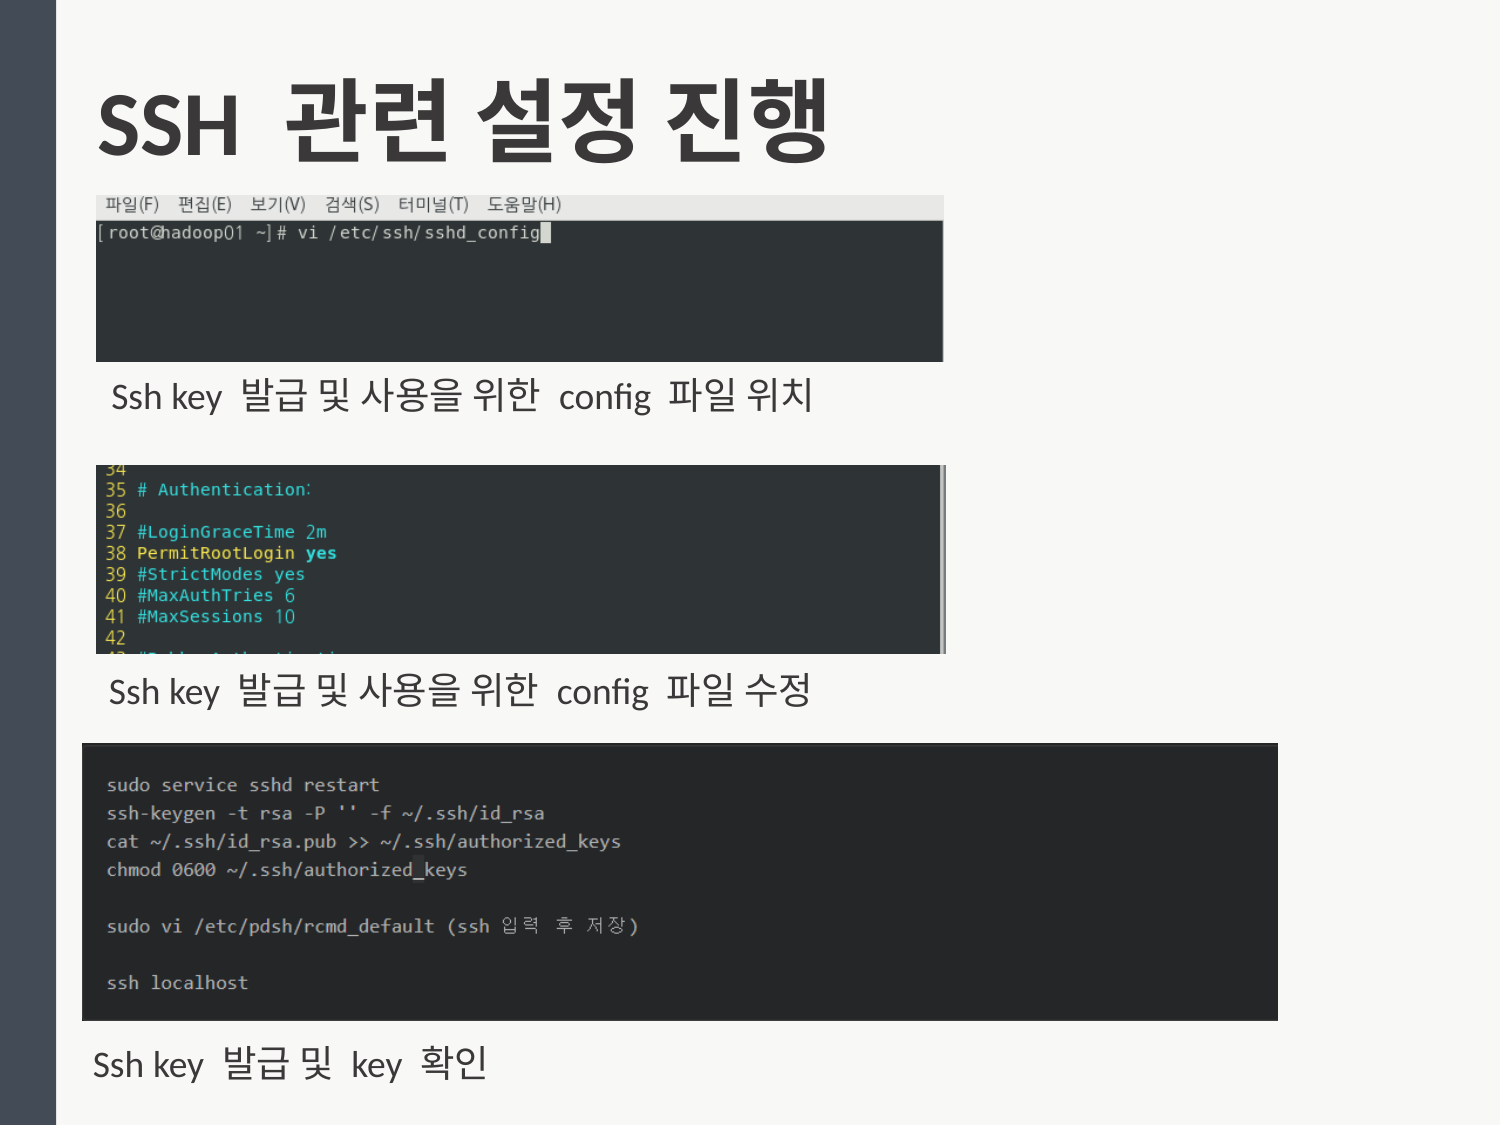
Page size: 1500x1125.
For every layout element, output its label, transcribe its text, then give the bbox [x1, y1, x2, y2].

text_box Ssh key 발급 및 key 확인 [78, 1032, 945, 1092]
picture [82, 743, 1279, 1021]
text_box [0, 0, 57, 1125]
text_box Ssh key 발급 및 사용을 위한 config 파일 위치 [96, 364, 964, 425]
text_box Ssh key 발급 및 사용을 위한 config 파일 수정 [93, 659, 961, 720]
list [96, 195, 944, 362]
title SSH 관련 설정 진행 [82, 17, 1377, 235]
picture [96, 464, 947, 655]
